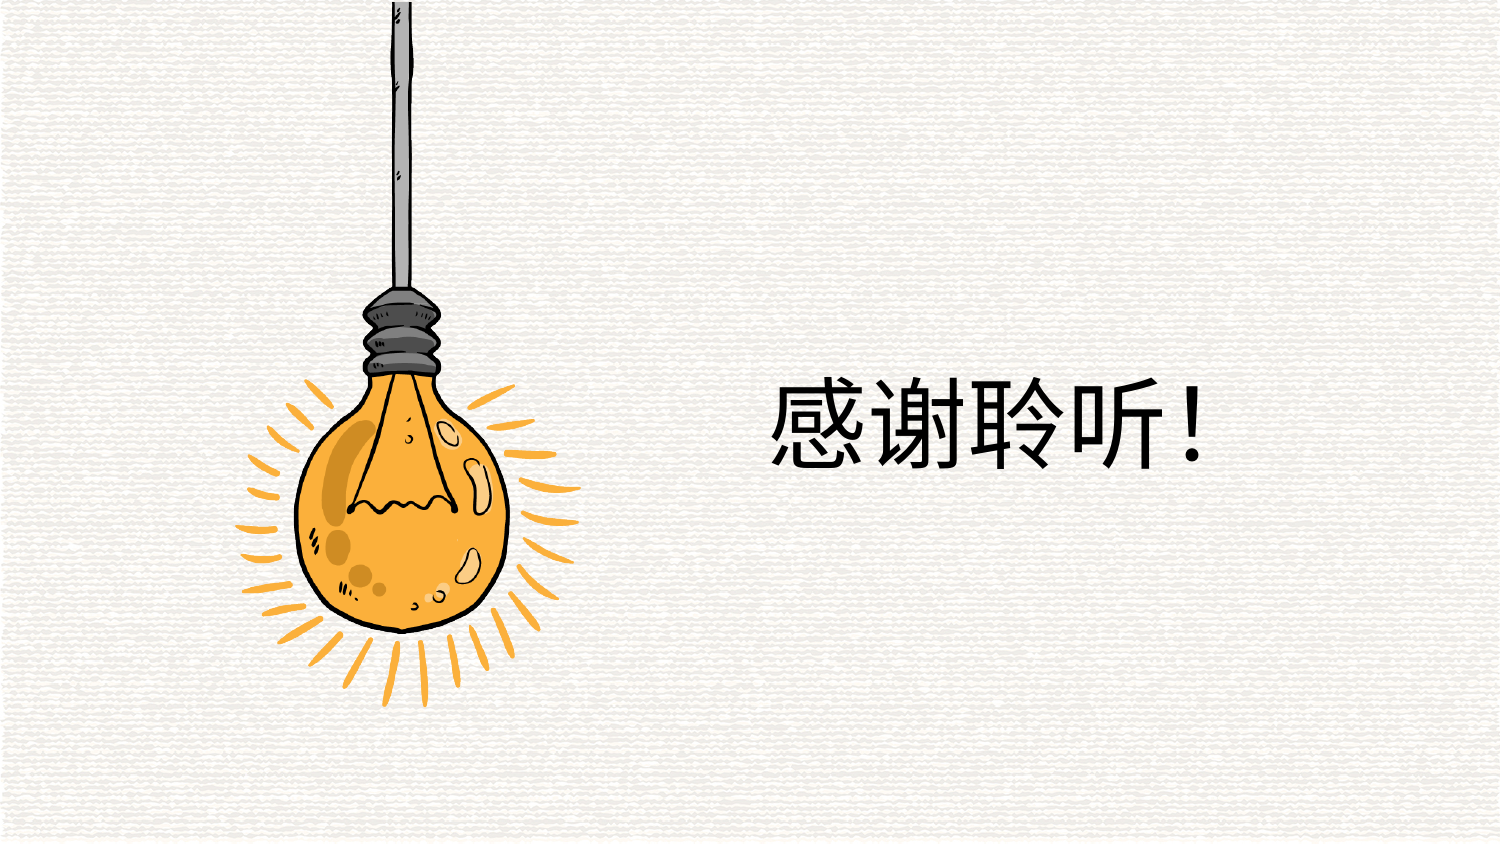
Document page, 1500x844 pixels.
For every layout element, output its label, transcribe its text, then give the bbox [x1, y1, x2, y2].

text_box 感谢聆听！ [752, 354, 1283, 489]
picture [0, 0, 1500, 844]
